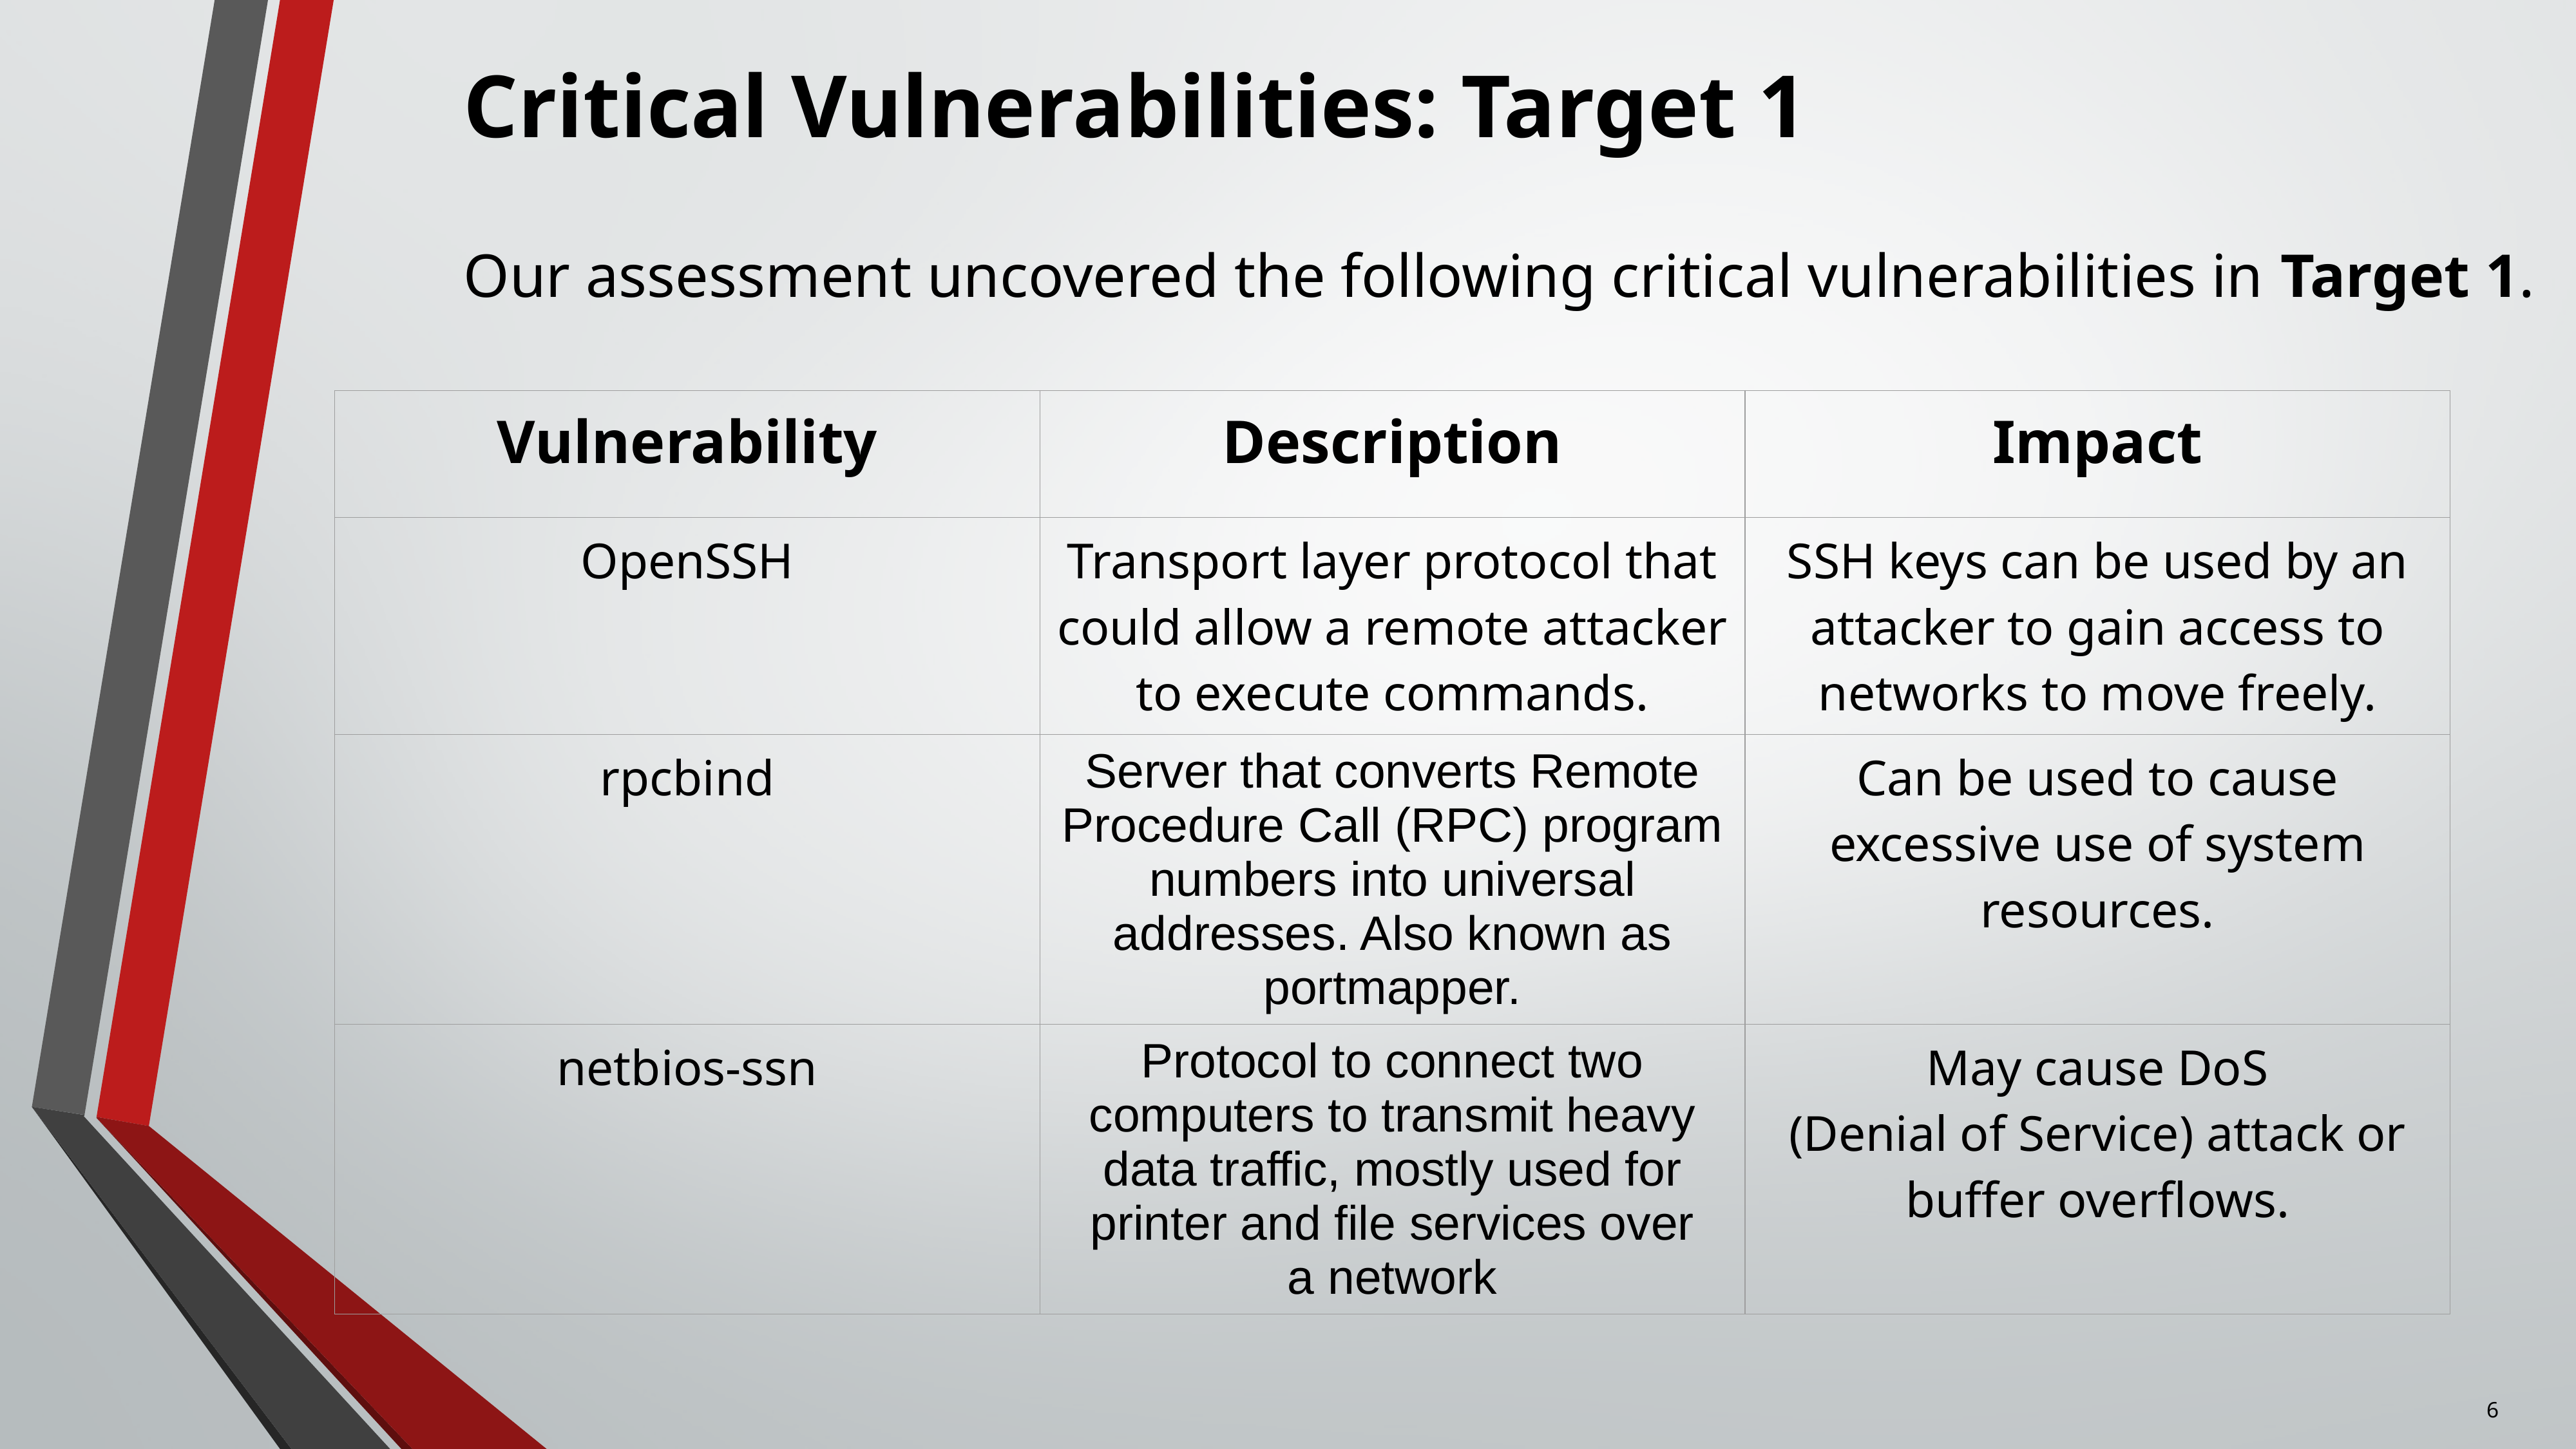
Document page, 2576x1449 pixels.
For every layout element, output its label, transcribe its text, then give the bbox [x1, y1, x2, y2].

table_header Description [1040, 391, 1744, 517]
table_header Impact [1746, 391, 2450, 517]
table_header Vulnerability [335, 391, 1040, 517]
table_cell OpenSSH [335, 518, 1040, 734]
list Our assessment uncovered the following critical vulnerabilities in Target 1. [334, 242, 2576, 491]
title Critical Vulnerabilities: Target 1 [334, 0, 2576, 151]
table_cell Can be used to cause excessive use of system resources. [1746, 735, 2450, 1024]
table_cell Protocol to connect two computers to transmit heavy data traffic, mostly used for printer and file services over a network [1040, 1025, 1744, 1314]
table_cell Server that converts Remote Procedure Call (RPC) program numbers into universal addresses. Also known as portmapper. [1040, 735, 1744, 1024]
table_cell netbios-ssn [335, 1025, 1040, 1314]
slide_number 6 [2425, 1396, 2499, 1426]
table_cell rpcbind [335, 735, 1040, 1024]
table_cell Transport layer protocol that could allow a remote attacker to execute commands. [1040, 518, 1744, 734]
table_cell May cause DoS (Denial of Service) attack or buffer overflows. [1746, 1025, 2450, 1314]
table_cell SSH keys can be used by an attacker to gain access to networks to move freely. [1746, 518, 2450, 734]
